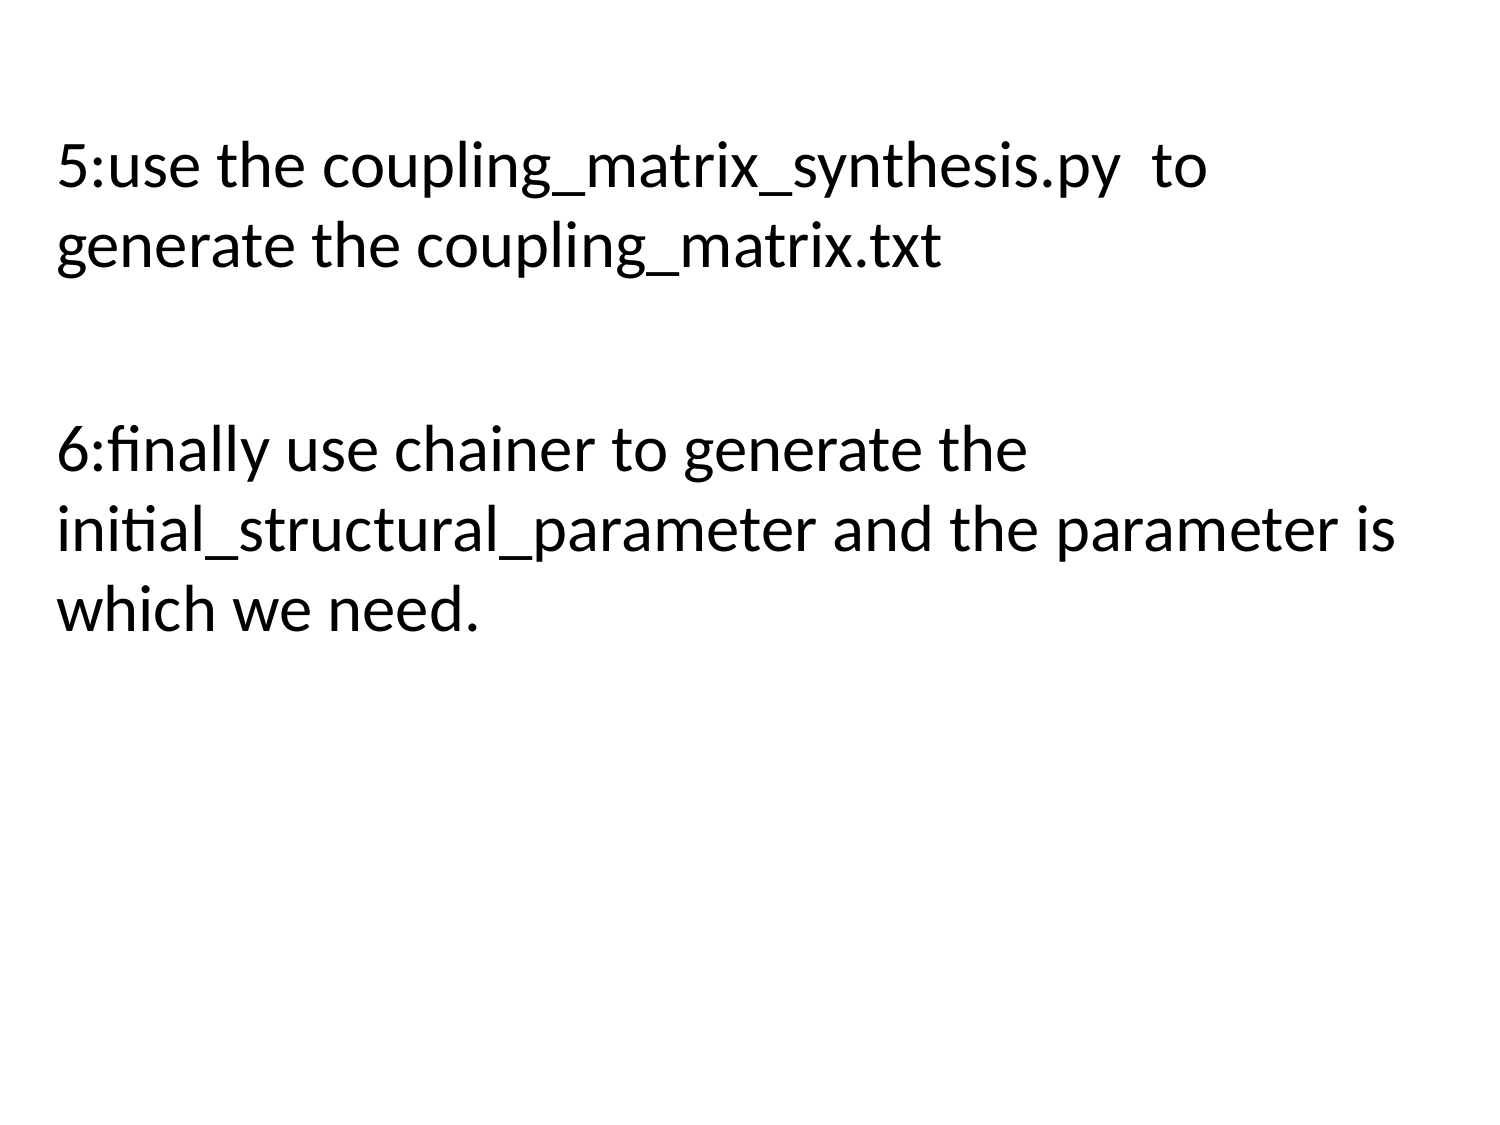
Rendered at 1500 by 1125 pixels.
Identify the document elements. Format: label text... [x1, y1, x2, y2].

text_box 5:use the coupling_matrix_synthesis.py to generate the coupling_matrix.txt [41, 113, 1424, 289]
text_box 6:finally use chainer to generate the initial_structural_parameter and the parameter is which we need. [41, 397, 1441, 652]
